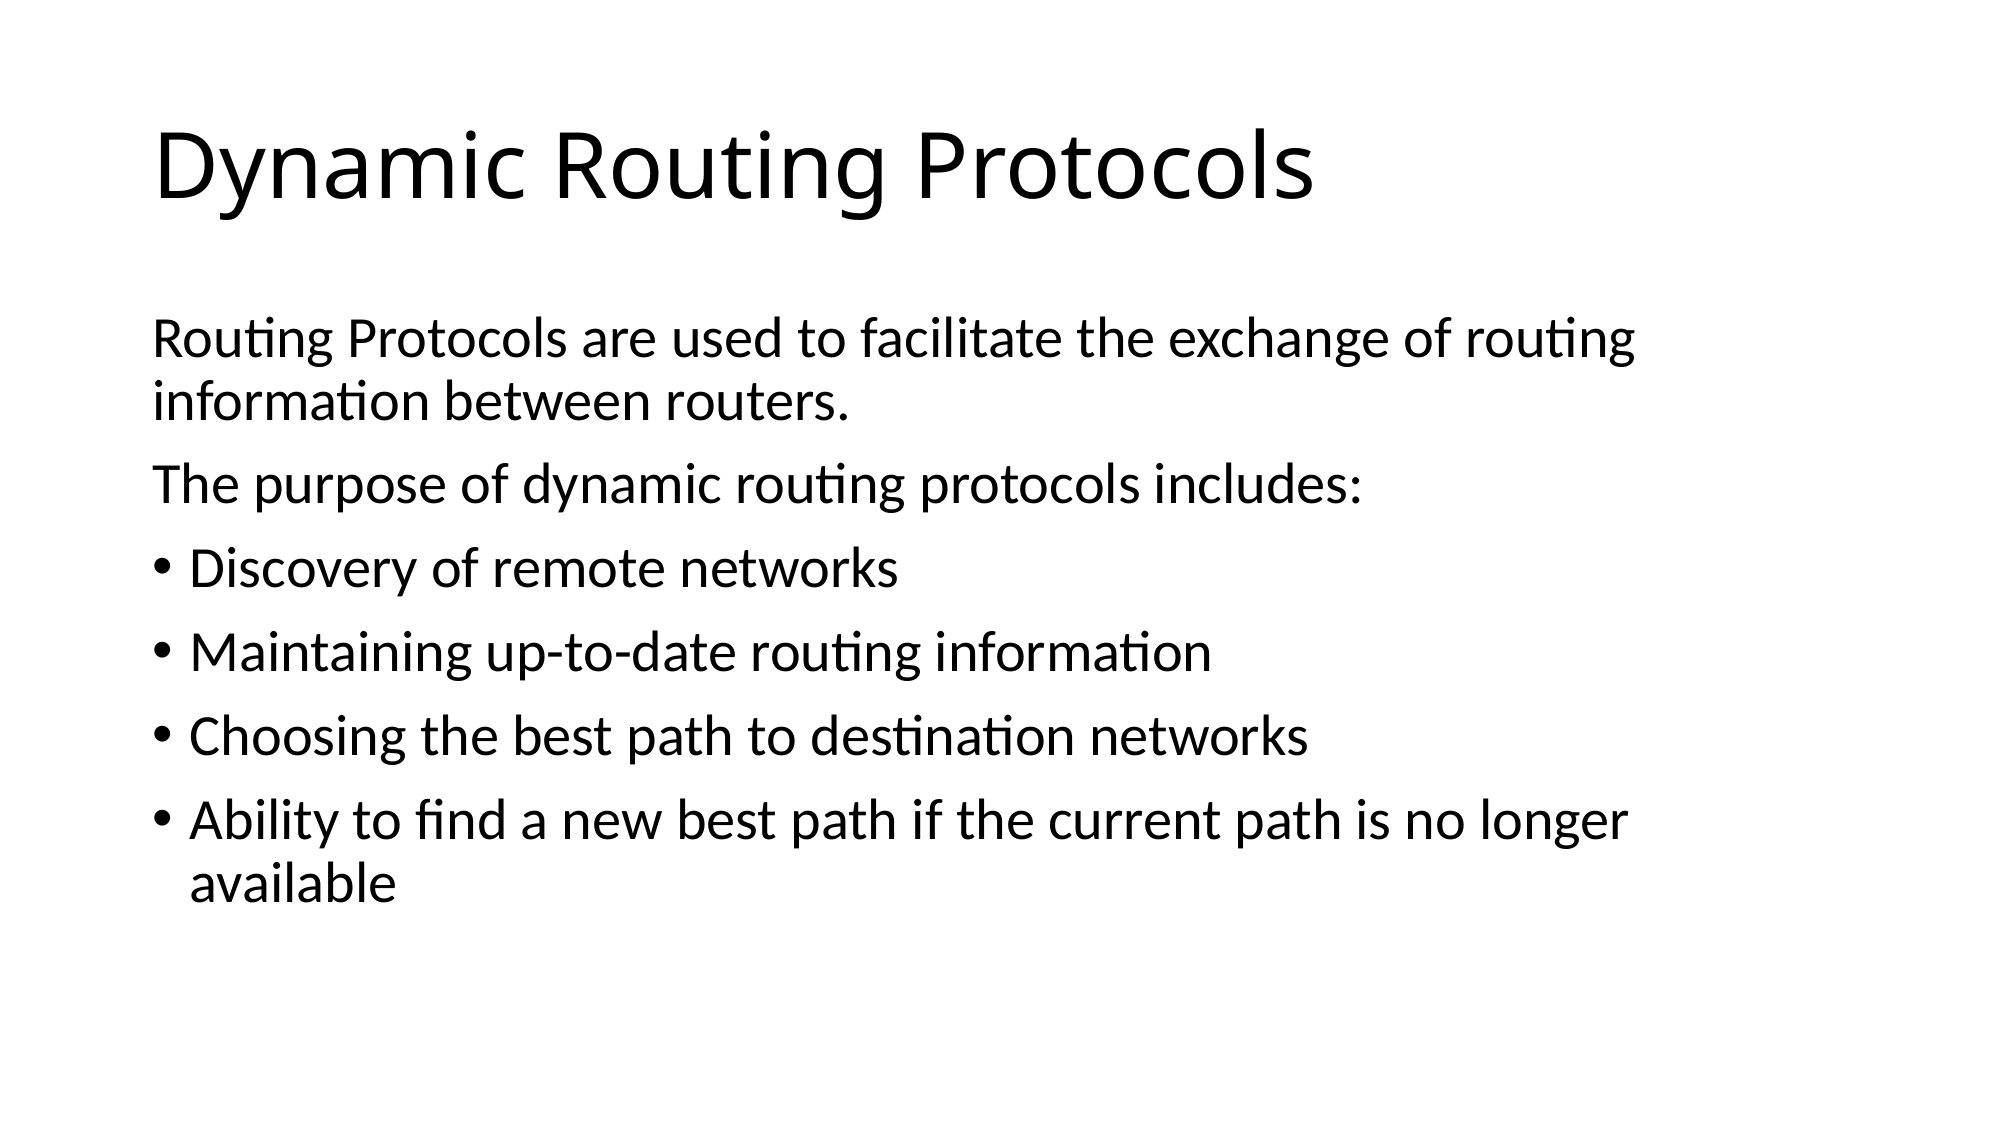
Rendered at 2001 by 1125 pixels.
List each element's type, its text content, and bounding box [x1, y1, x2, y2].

list Routing Protocols are used to facilitate the exchange of routing information between routers. The purpose of dynamic routing protocols includes: Discovery of remote networks Maintaining up-to-date routing information Choosing the best path to destination networks Ability to find a new best path if the current path is no longer available [137, 299, 1863, 1014]
title Dynamic Routing Protocols [137, 59, 1863, 278]
